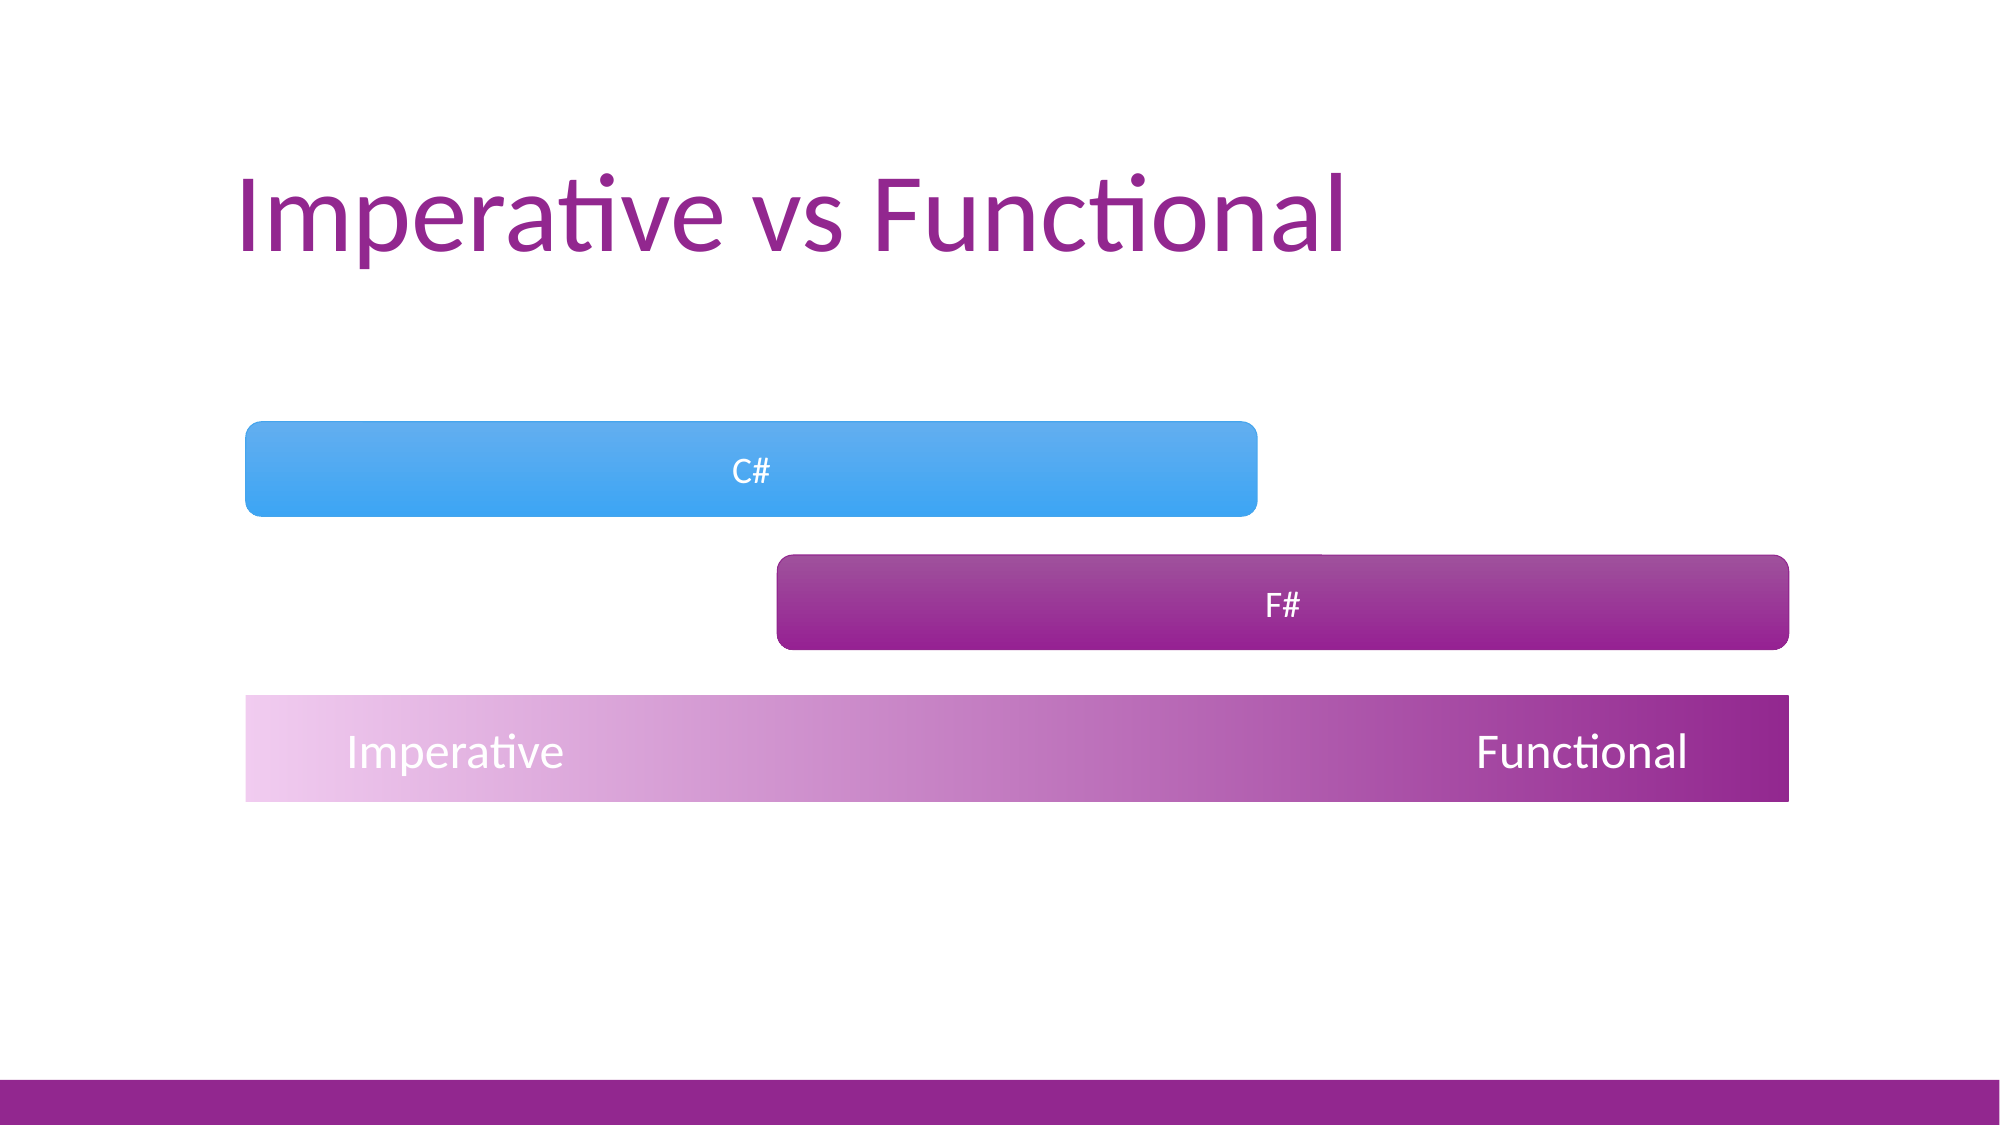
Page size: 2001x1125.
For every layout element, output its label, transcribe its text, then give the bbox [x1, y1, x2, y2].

text_box C# [245, 421, 1258, 517]
text_box Imperative Functional [245, 695, 1789, 802]
title Imperative vs Functional [219, 76, 1780, 279]
text_box F# [776, 554, 1790, 651]
